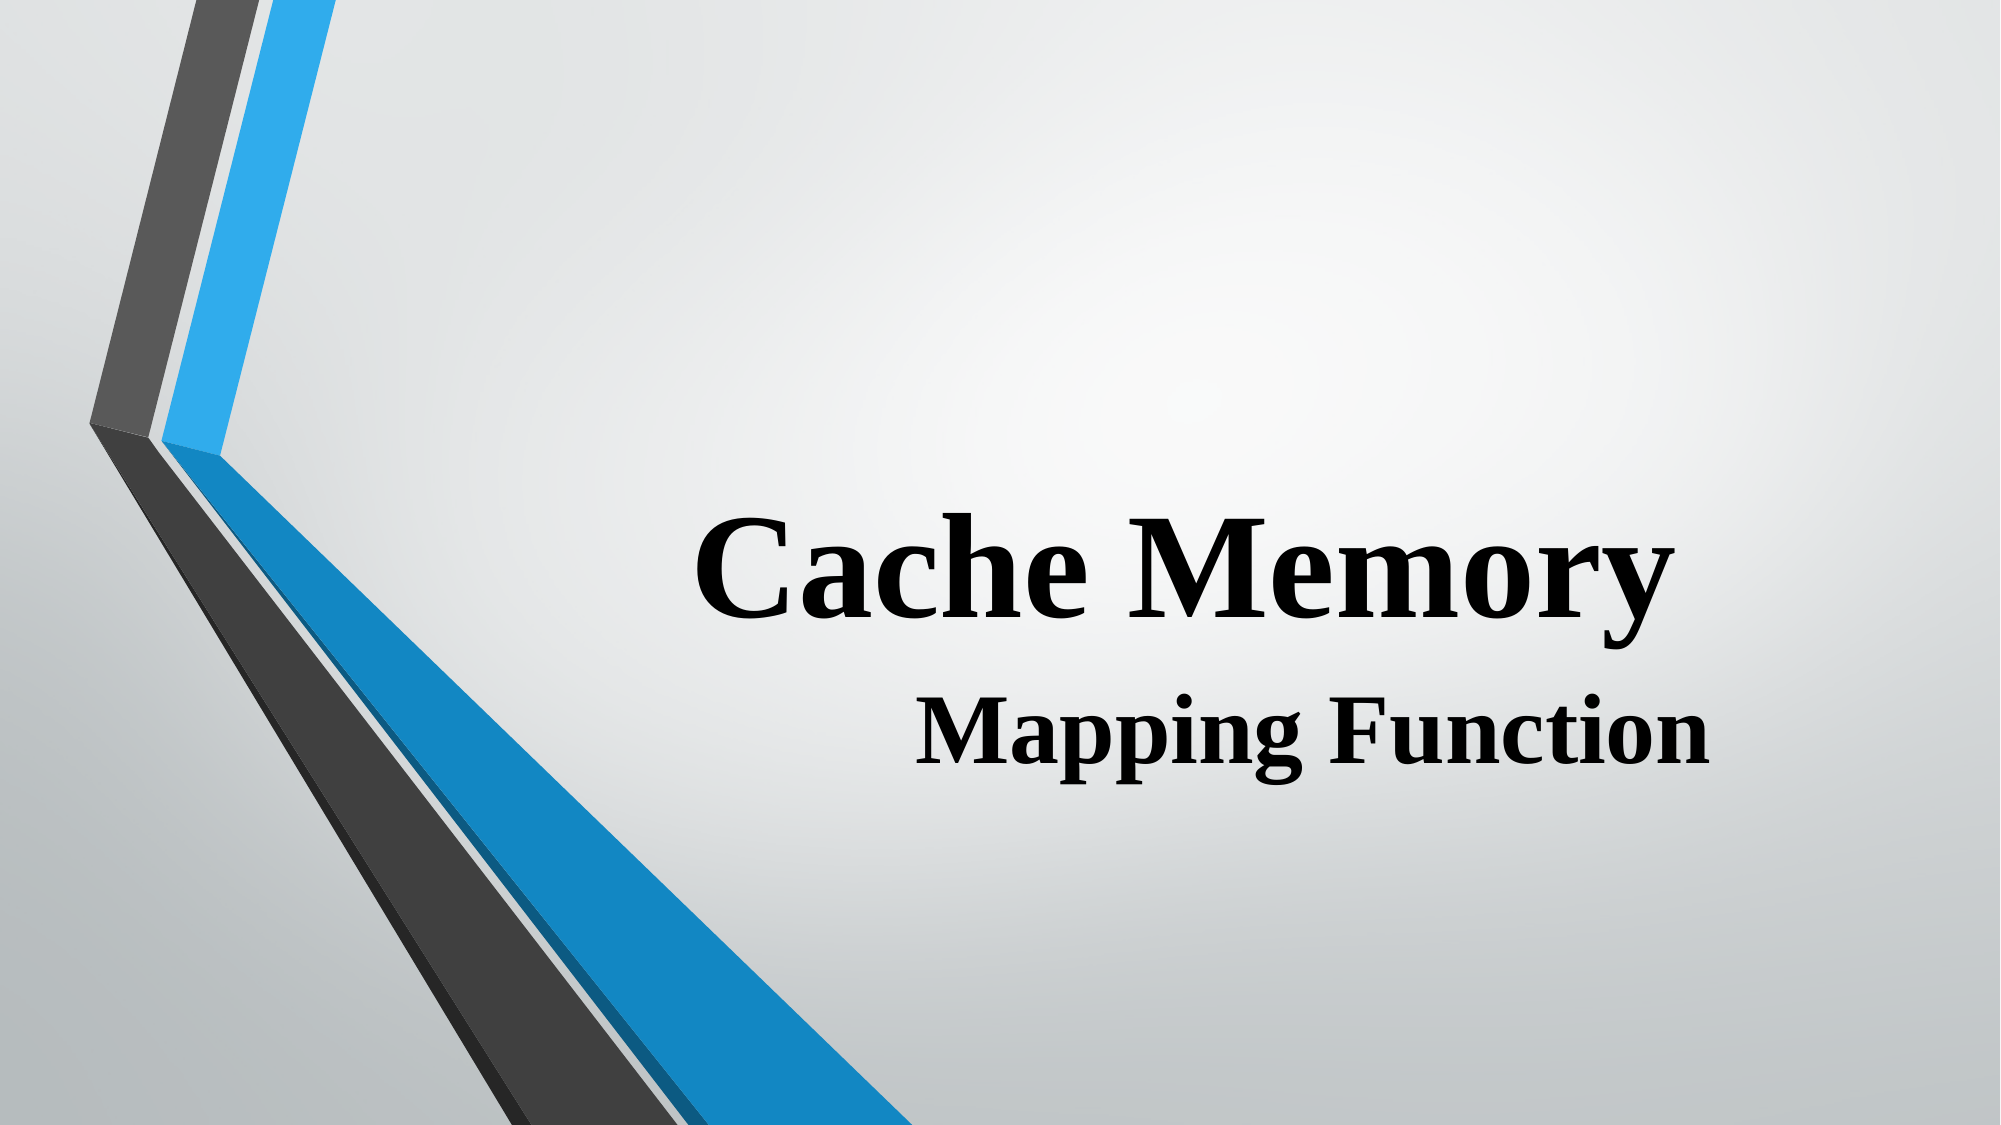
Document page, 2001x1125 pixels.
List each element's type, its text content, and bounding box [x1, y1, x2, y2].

title Cache Memory [480, 226, 1887, 656]
subtitle Mapping Function [740, 655, 1887, 884]
